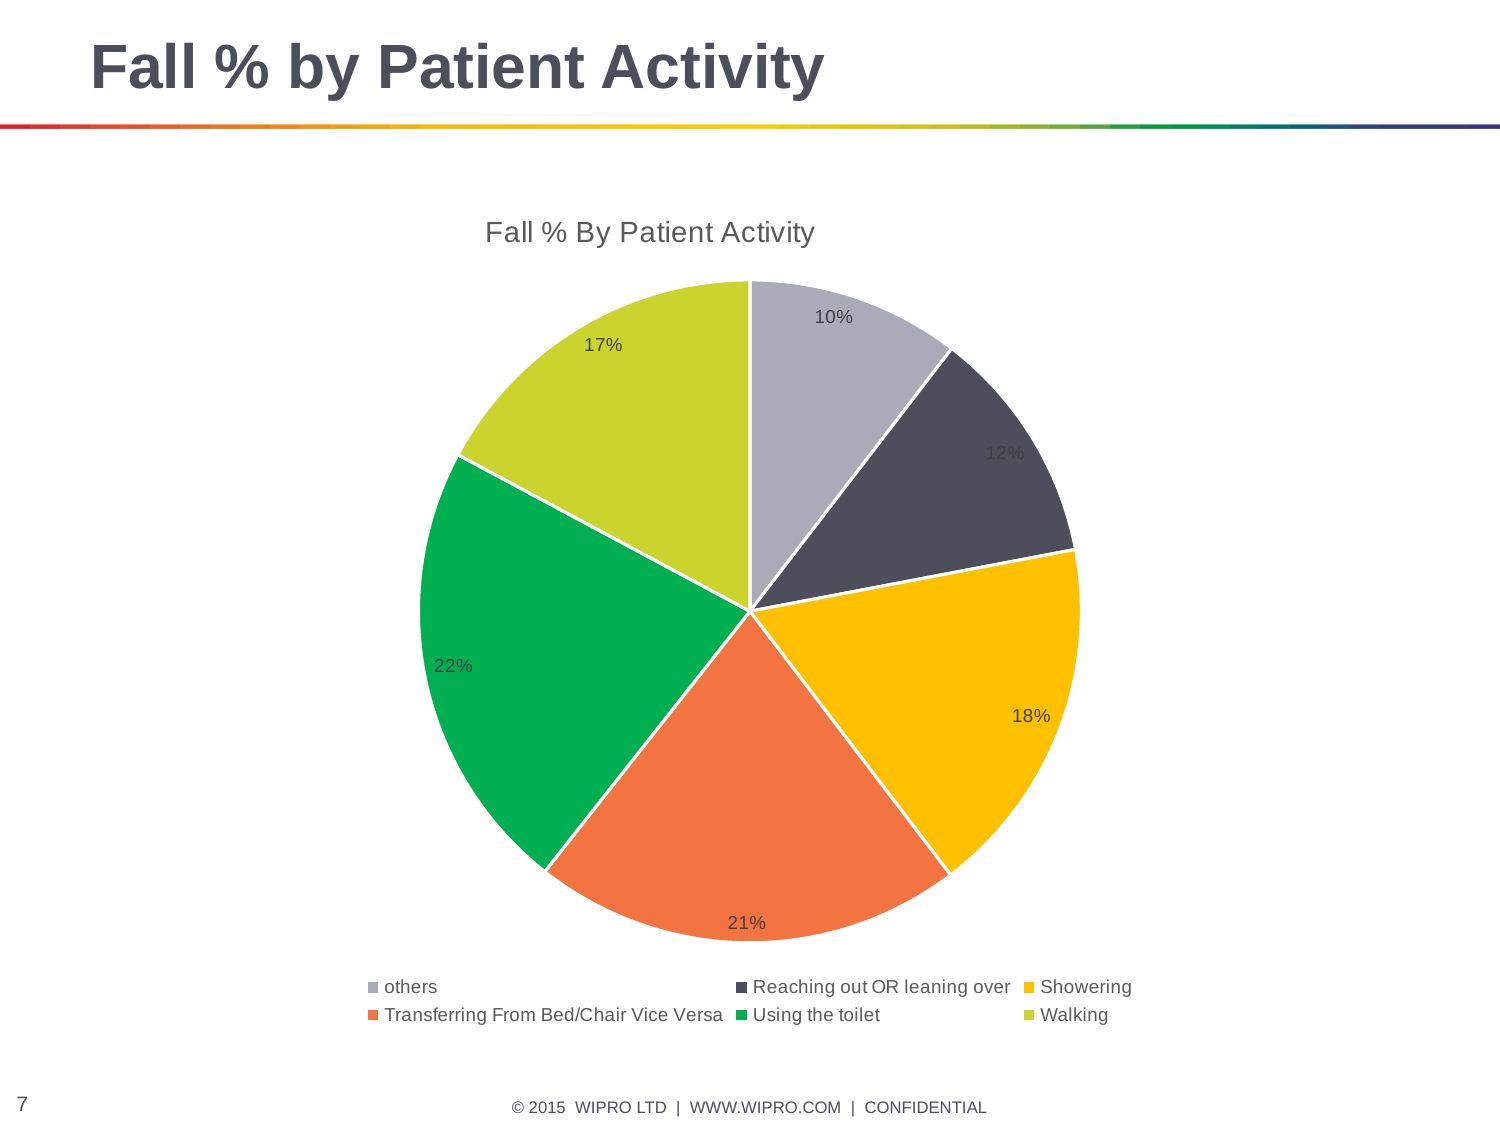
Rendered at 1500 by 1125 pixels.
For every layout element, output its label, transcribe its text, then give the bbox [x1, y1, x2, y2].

title Fall % by Patient Activity [74, 17, 1426, 109]
chart [74, 187, 1426, 1033]
